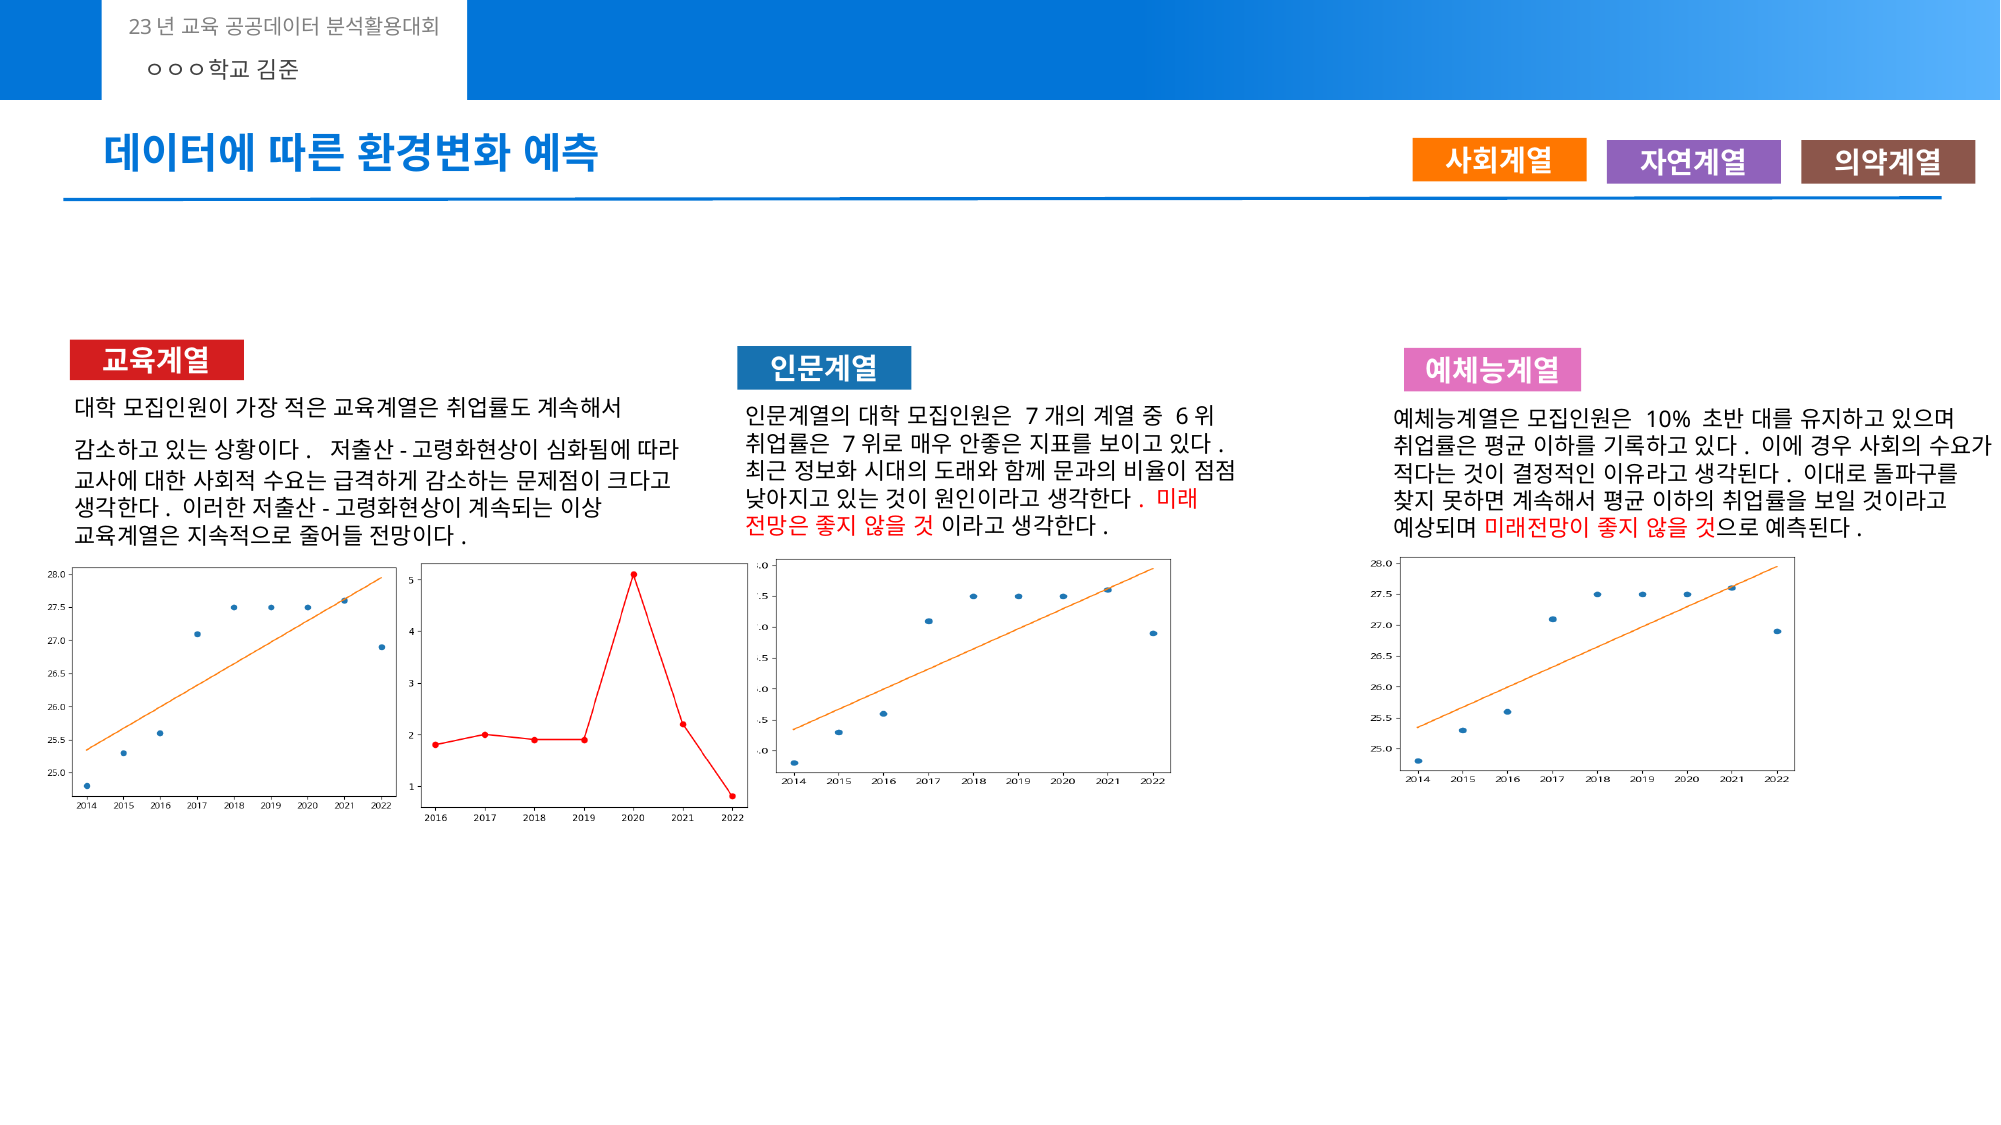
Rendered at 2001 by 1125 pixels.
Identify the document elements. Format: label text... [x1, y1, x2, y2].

text_box 인문계열의 대학 모집인원은 7개의 계열 중 6위 취업률은 7위로 매우 안좋은 지표를 보이고 있다. 최근 정보화 시대의 도래와 함께 문과의 비율이 점점 낮아지고 있는 것이 원인이라고 생각한다. 미래 전망은 좋지 않을 것 이라고 생각한다. [730, 394, 1283, 547]
text_box [468, 0, 2000, 101]
text_box 예체능계열 [1403, 347, 1582, 392]
text_box 23년 교육 공공데이터 분석활용대회 [113, 5, 456, 46]
text_box [0, 0, 101, 101]
text_box 교육계열 [69, 339, 245, 381]
text_box ㅇㅇㅇ학교 김준 [129, 48, 315, 91]
text_box 사회계열 [1412, 137, 1588, 182]
text_box 대학 모집인원이 가장 적은 교육계열은 취업률도 계속해서 감소하고 있는 상황이다. 저출산-고령화현상이 심화됨에 따라 교사에 대한 사회적 수요는 급격하게 감소하는 문제점이 크다고 생각한다. 이러한 저출산-고령화현상이 계속되는 이상 교육계열은 지속적으로 줄어들 전망이다. [59, 386, 712, 584]
picture [1361, 551, 1802, 790]
text_box 데이터에 따른 환경변화 예측 [88, 119, 628, 184]
picture [40, 561, 402, 817]
text_box 의약계열 [1800, 139, 1976, 185]
text_box 자연계열 [1606, 139, 1782, 185]
picture [404, 553, 1178, 828]
text_box 예체능계열은 모집인원은 10% 초반 대를 유지하고 있으며 취업률은 평균 이하를 기록하고 있다. 이에 경우 사회의 수요가 적다는 것이 결정적인 이유라고 생각된다. 이대로 돌파구를 찾지 못하면 계속해서 평균 이하의 취업률을 보일 것이라고 예상되며 미래전망이 좋지 않을 것으로 예측된다. [1378, 396, 2000, 549]
text_box [101, 0, 468, 101]
text_box 인문계열 [736, 345, 912, 391]
